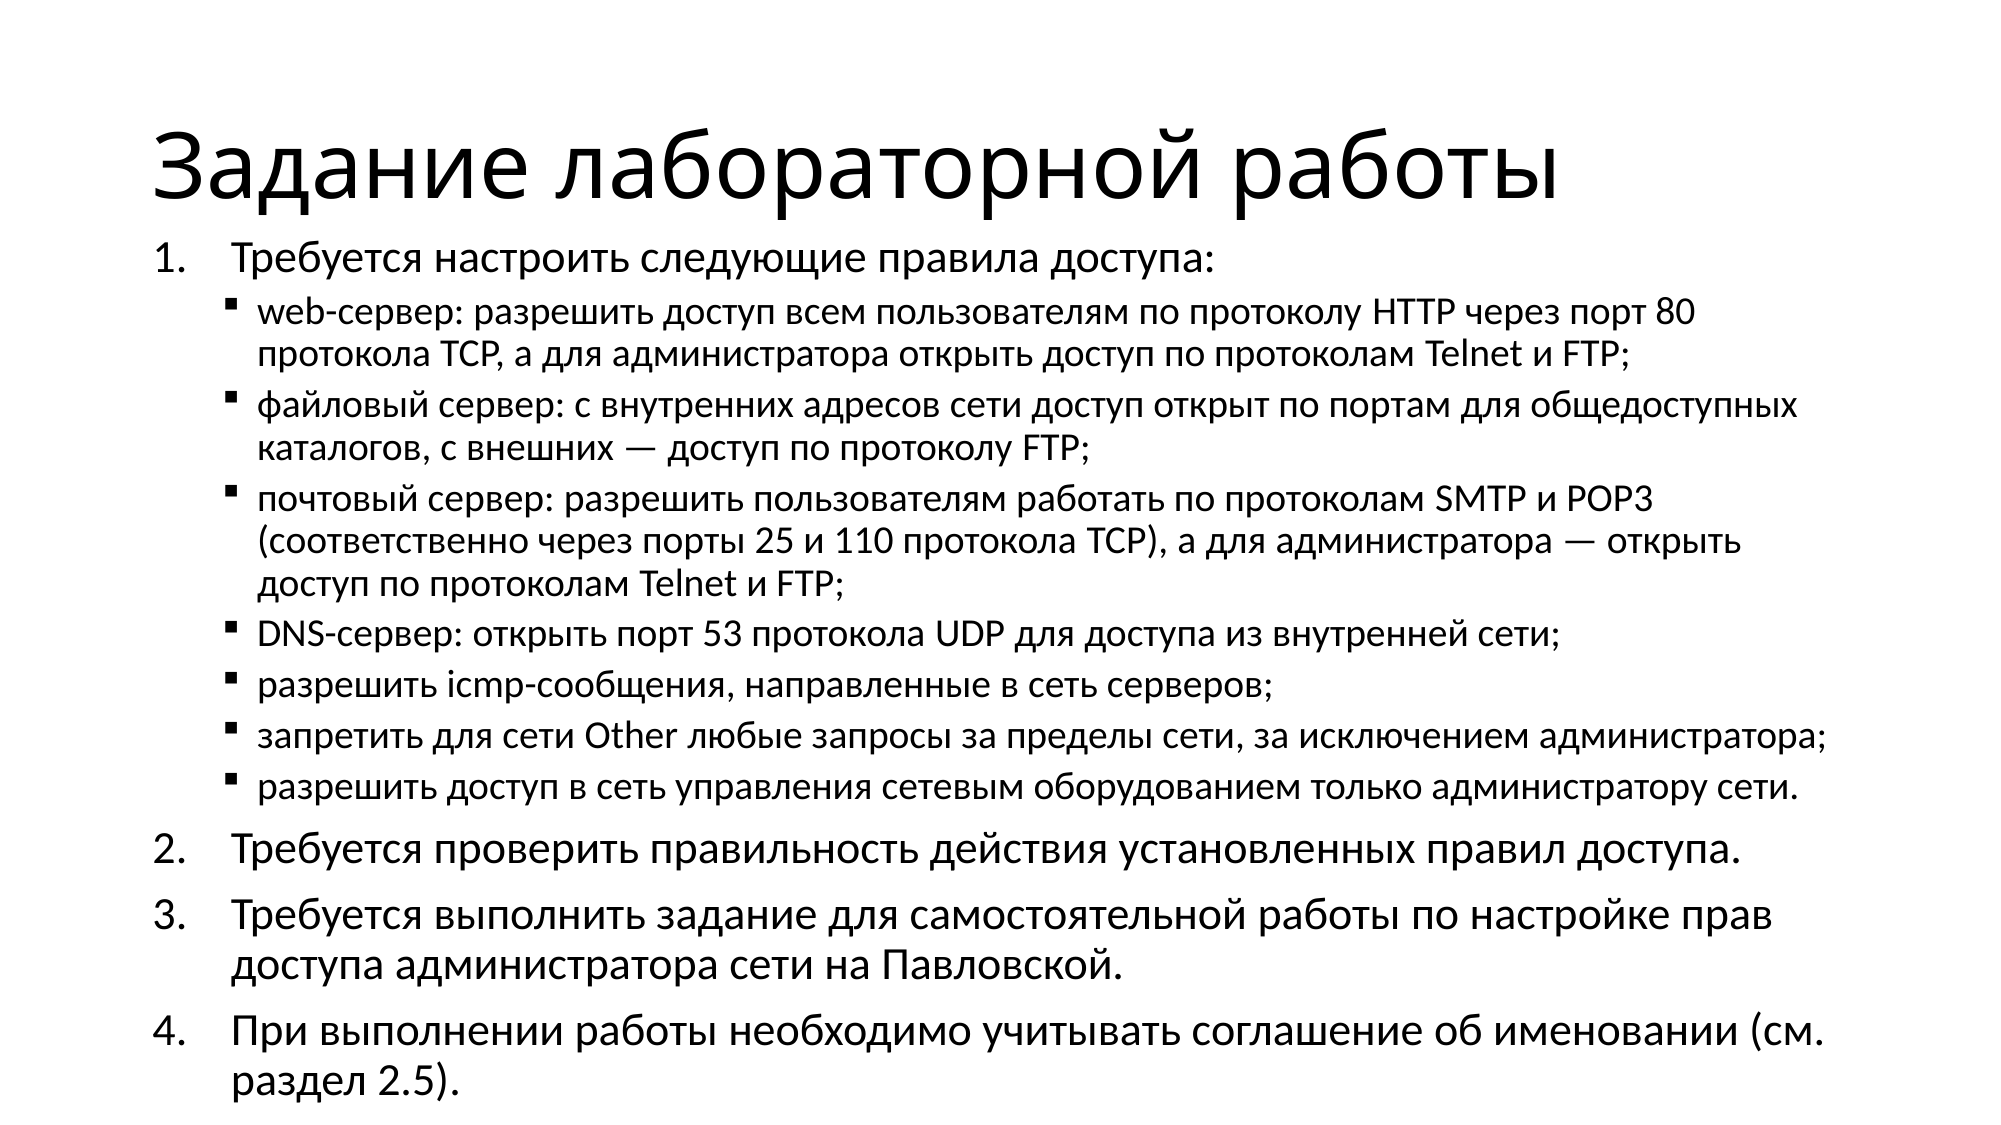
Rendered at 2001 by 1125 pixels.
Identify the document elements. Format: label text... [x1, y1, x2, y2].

title Задание лабораторной работы [137, 59, 1863, 224]
list Требуется настроить следующие правила доступа: web-сервер: разрешить доступ всем пользователям по протоколу HTTP через порт 80 протокола TCP, а для администратора открыть доступ по протоколам Telnet и FTP; файловый сервер: с внутренних адресов сети доступ открыт по портам для общедоступных каталогов, с внешних — доступ по протоколу FTP; почтовый сервер: разрешить пользователям работать по протоколам SMTP и POP3 (соответственно через порты 25 и 110 протокола TCP), а для администратора — открыть доступ по протоколам Telnet и FTP; DNS-сервер: открыть порт 53 протокола UDP для доступа из внутренней сети; разрешить icmp-сообщения, направленные в сеть серверов; запретить для сети Other любые запросы за пределы сети, за исключением администратора; разрешить доступ в сеть управления сетевым оборудованием только администратору сети. Требуется проверить правильность действия установленных правил доступа. Требуется выполнить задание для самостоятельной работы по настройке прав доступа администратора сети на Павловской. При выполнении работы необходимо учитывать соглашение об именовании (см. раздел 2.5). [137, 224, 1863, 1125]
